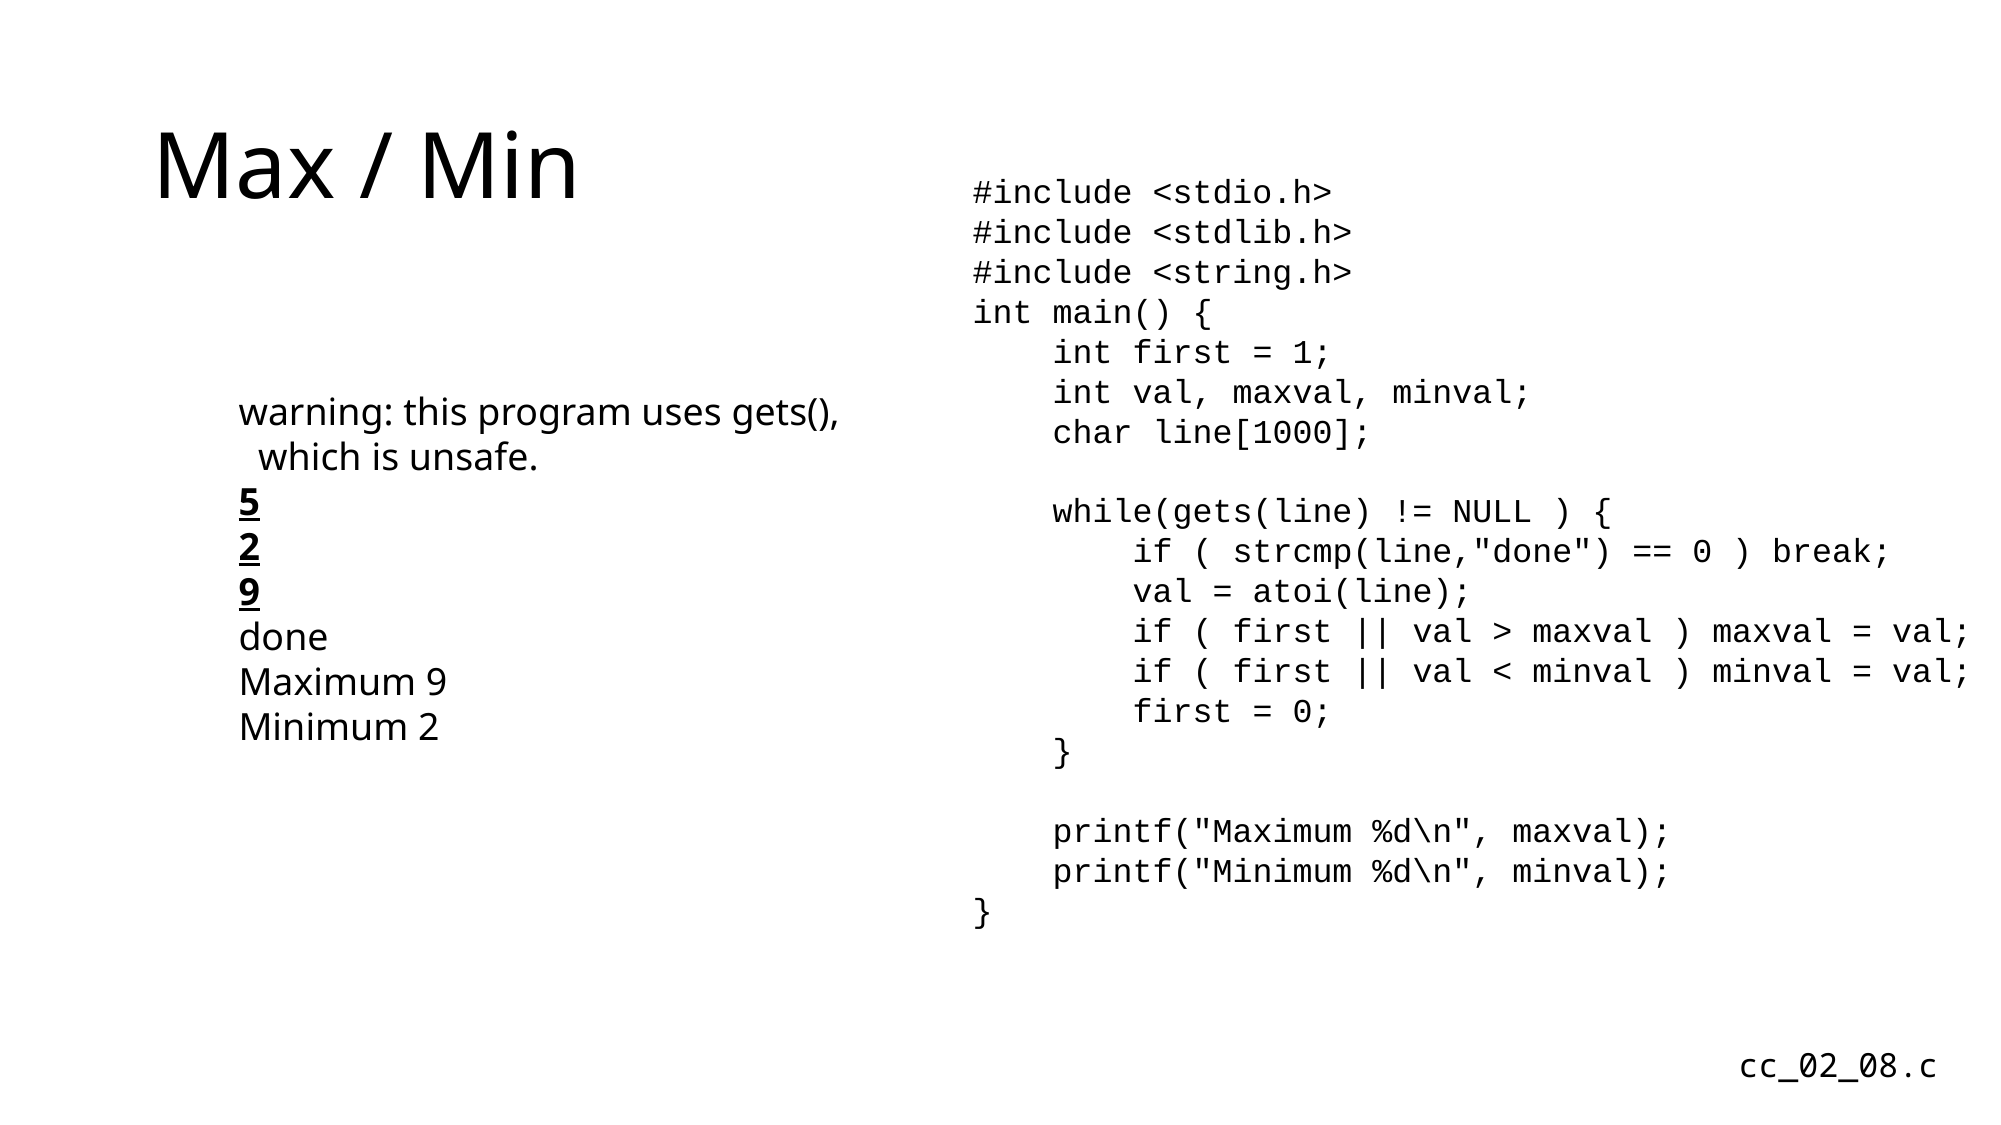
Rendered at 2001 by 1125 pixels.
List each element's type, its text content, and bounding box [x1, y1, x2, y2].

text_box warning: this program uses gets(), which is unsafe. 5 2 9 done Maximum 9 Minimum 2 [223, 380, 866, 755]
title Max / Min [137, 59, 1863, 278]
text_box #include <stdio.h> #include <stdlib.h> #include <string.h> int main() { int first = 1; int val, maxval, minval; char line[1000]; while(gets(line) != NULL ) { if ( strcmp(line,"done") == 0 ) break; val = atoi(line); if ( first || val > maxval ) maxval = val; if ( first || val < minval ) minval = val; first = 0; } printf("Maximum %d\n", maxval); printf("Minimum %d\n", minval); } [957, 162, 1988, 937]
text_box cc_02_08.c [1723, 1037, 1956, 1092]
